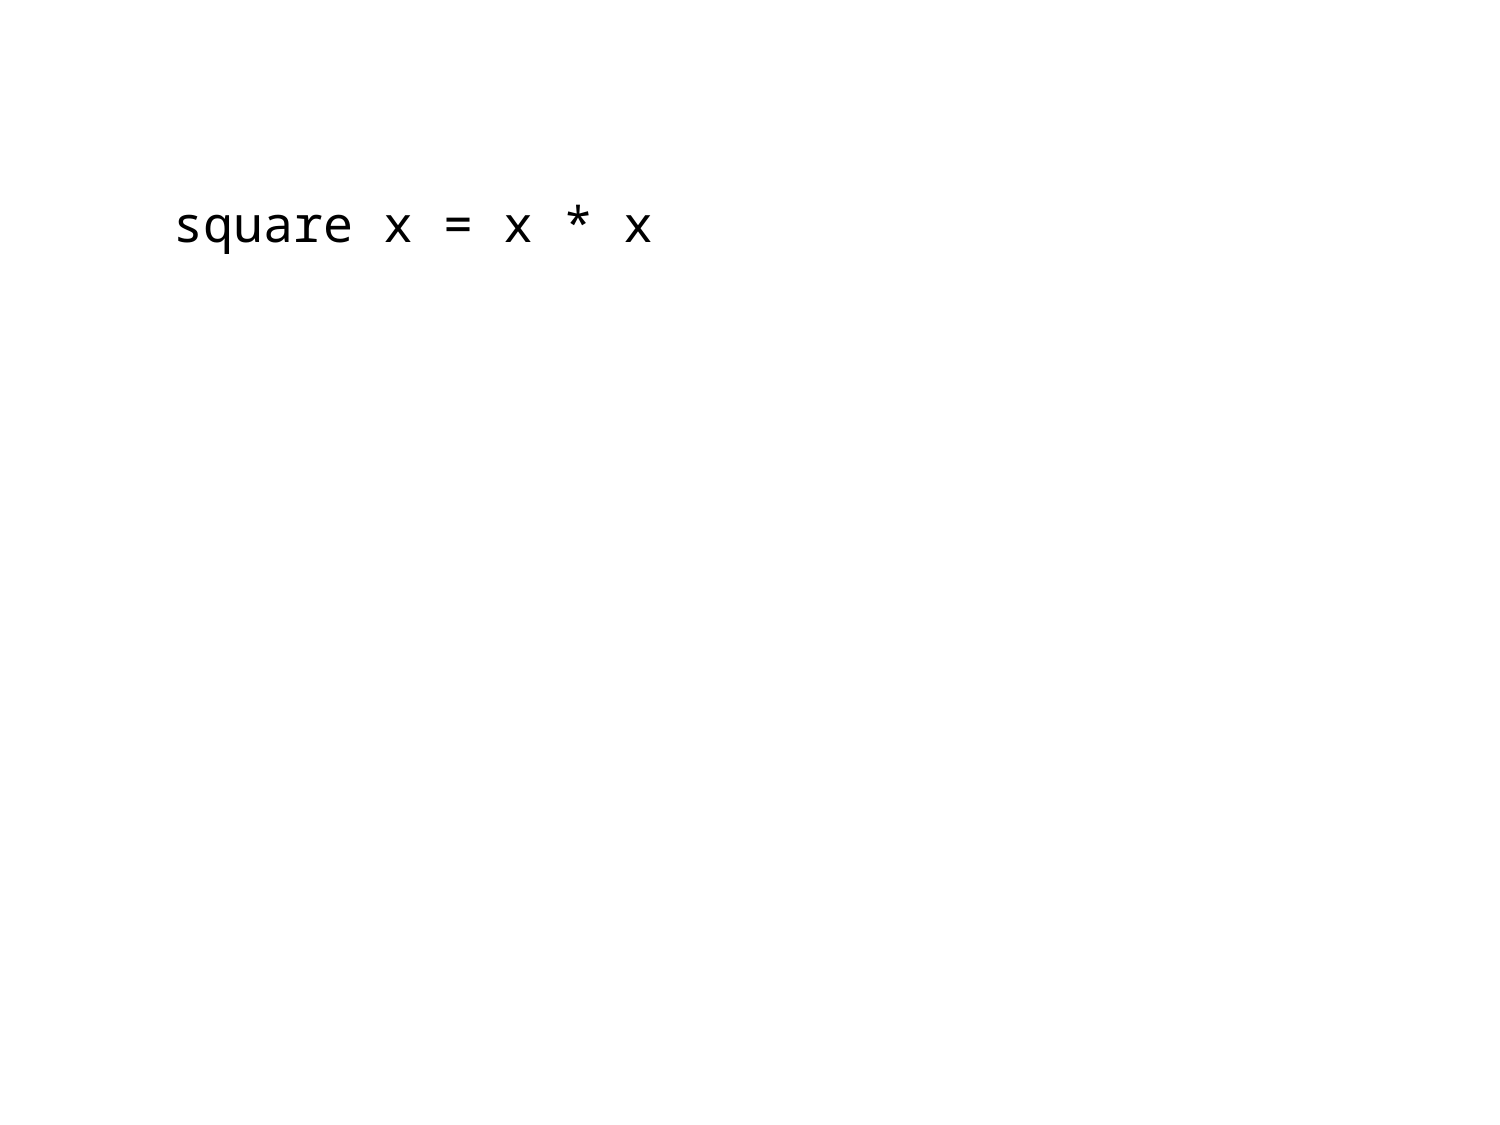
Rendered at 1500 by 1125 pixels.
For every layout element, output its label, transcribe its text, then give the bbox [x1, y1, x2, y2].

text_box square x = x * x [158, 185, 1440, 621]
